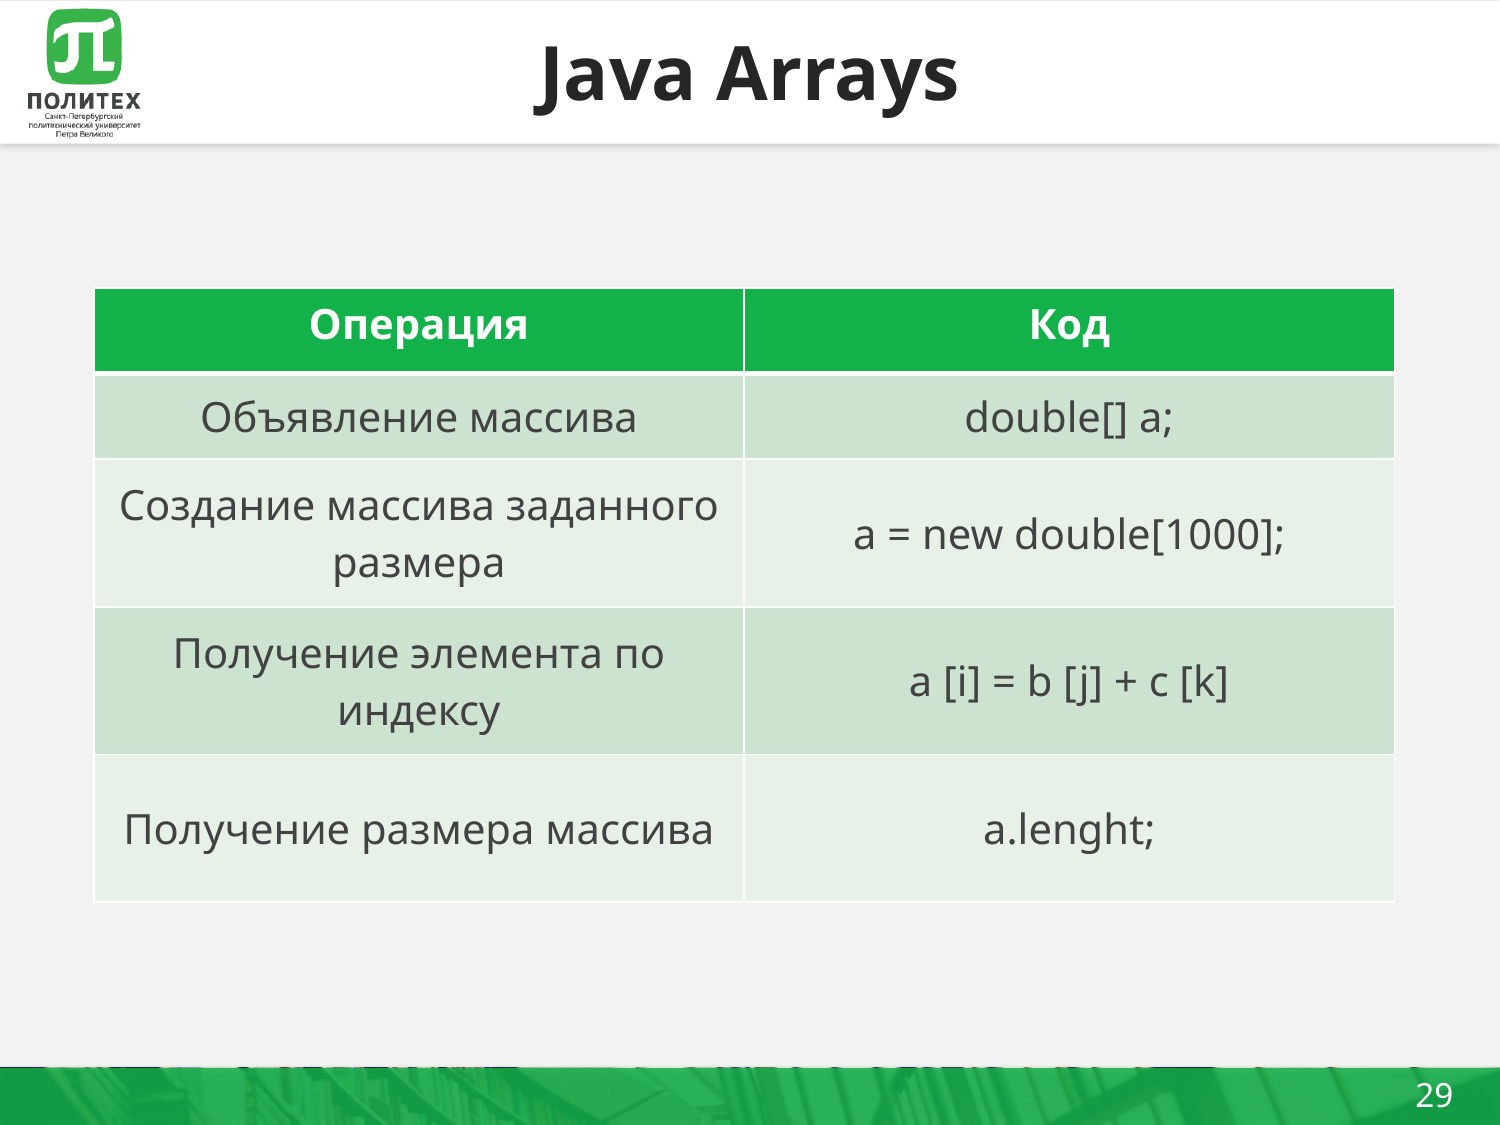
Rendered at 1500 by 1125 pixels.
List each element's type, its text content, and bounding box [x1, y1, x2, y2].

table_cell double[] a; [745, 376, 1394, 458]
table_cell a [i] = b [j] + c [k] [745, 608, 1394, 754]
table_header Код [745, 289, 1394, 371]
table_cell Получение элемента по индексу [95, 608, 743, 754]
table_cell a.lenght; [745, 755, 1394, 901]
table_cell Объявление массива [95, 376, 743, 458]
table_header Операция [95, 289, 743, 371]
table_cell Получение размера массива [95, 755, 743, 901]
title Java Arrays [0, 0, 1500, 142]
table_cell a = new double[1000]; [745, 460, 1394, 606]
picture [4, 142, 169, 151]
table_cell Создание массива заданного размера [95, 460, 743, 606]
